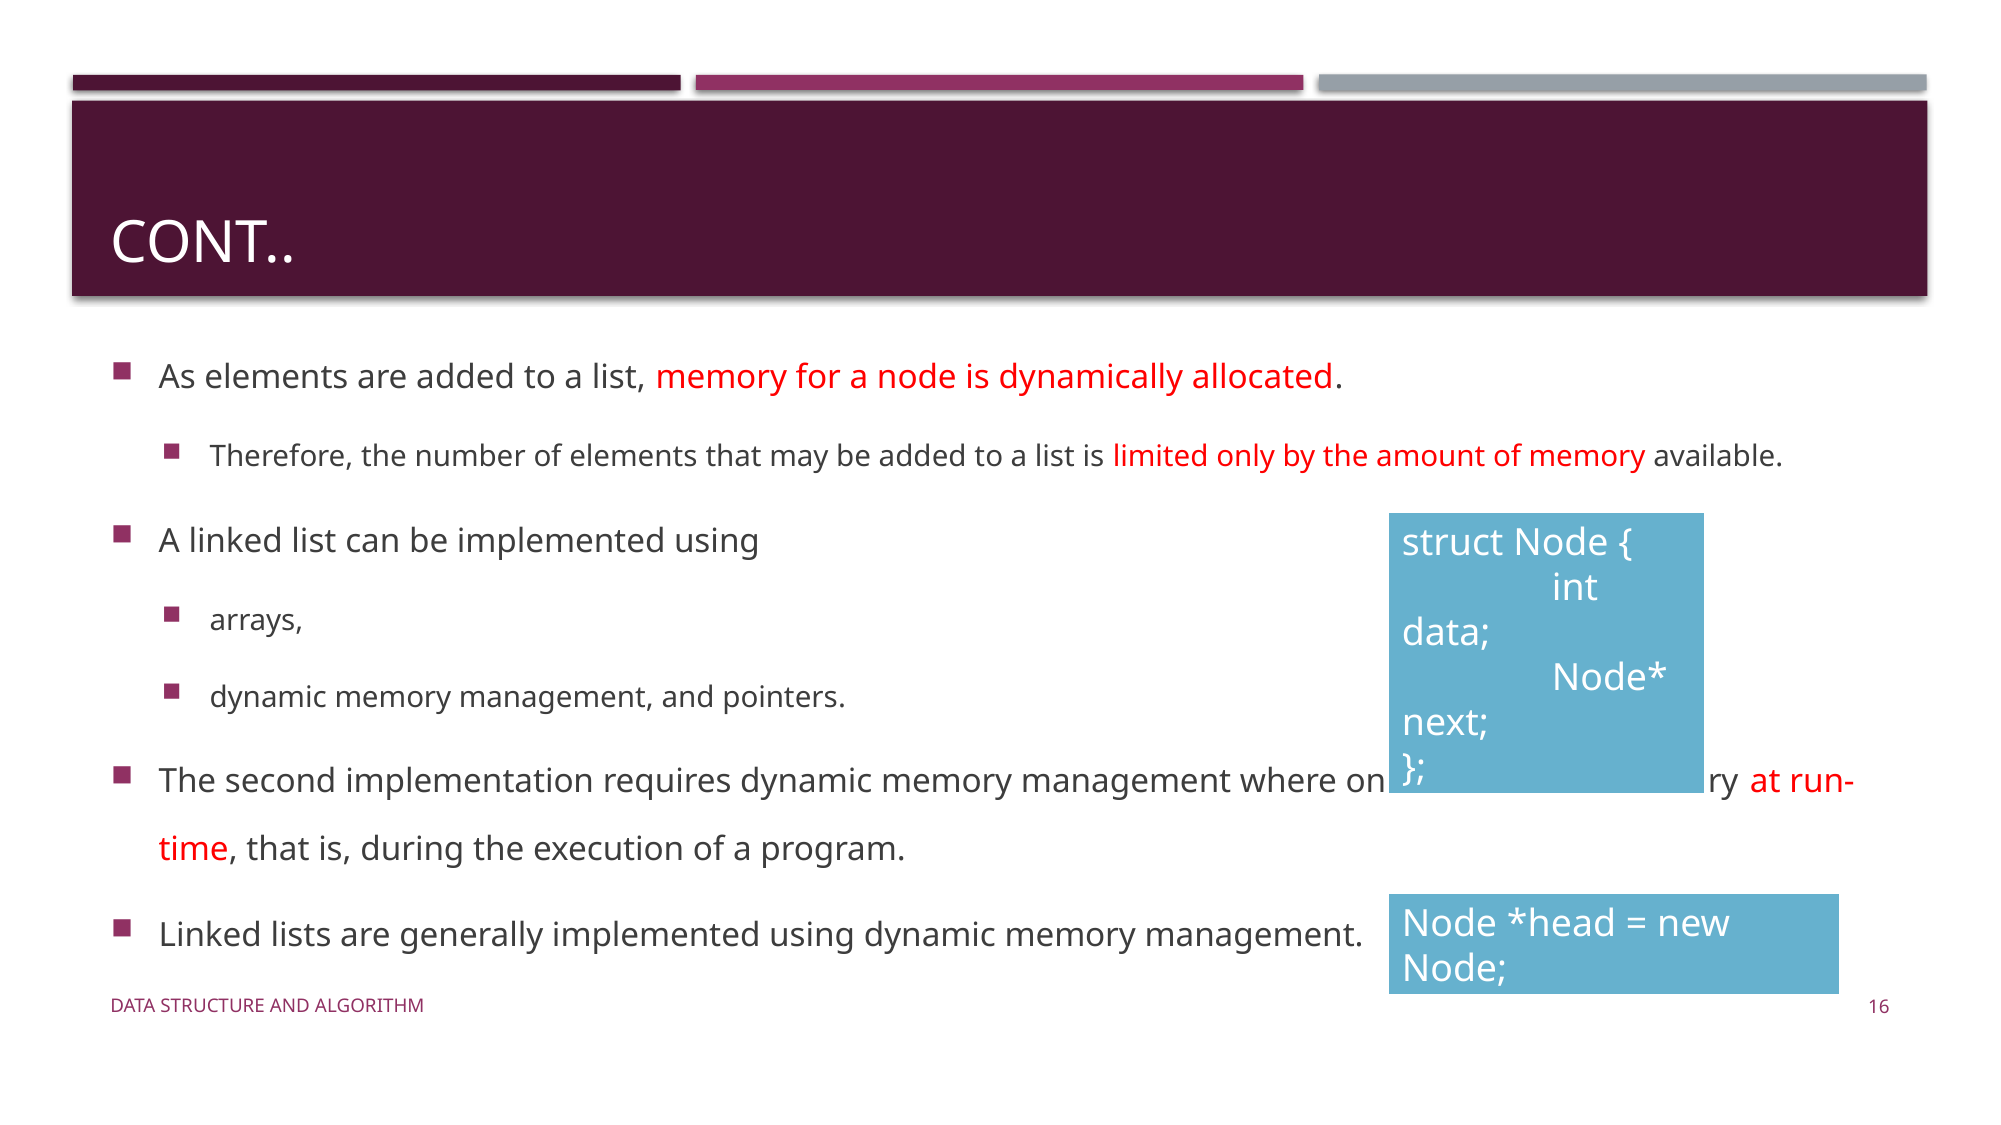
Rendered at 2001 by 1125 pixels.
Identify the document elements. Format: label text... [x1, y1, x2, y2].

list As elements are added to a list, memory for a node is dynamically allocated. Therefore, the number of elements that may be added to a list is limited only by the amount of memory available. A linked list can be implemented using arrays, dynamic memory management, and pointers. The second implementation requires dynamic memory management where one can allocate memory at run-time, that is, during the execution of a program. Linked lists are generally implemented using dynamic memory management. [95, 319, 1905, 962]
text_box struct Node { int data; Node* next; }; [1385, 509, 1709, 798]
slide_number 16 [1732, 977, 1905, 1037]
text_box Node *head = new Node; [1385, 889, 1843, 998]
title Cont.. [95, 115, 1905, 282]
footer Data Structure and Algorithm [95, 976, 1230, 1037]
